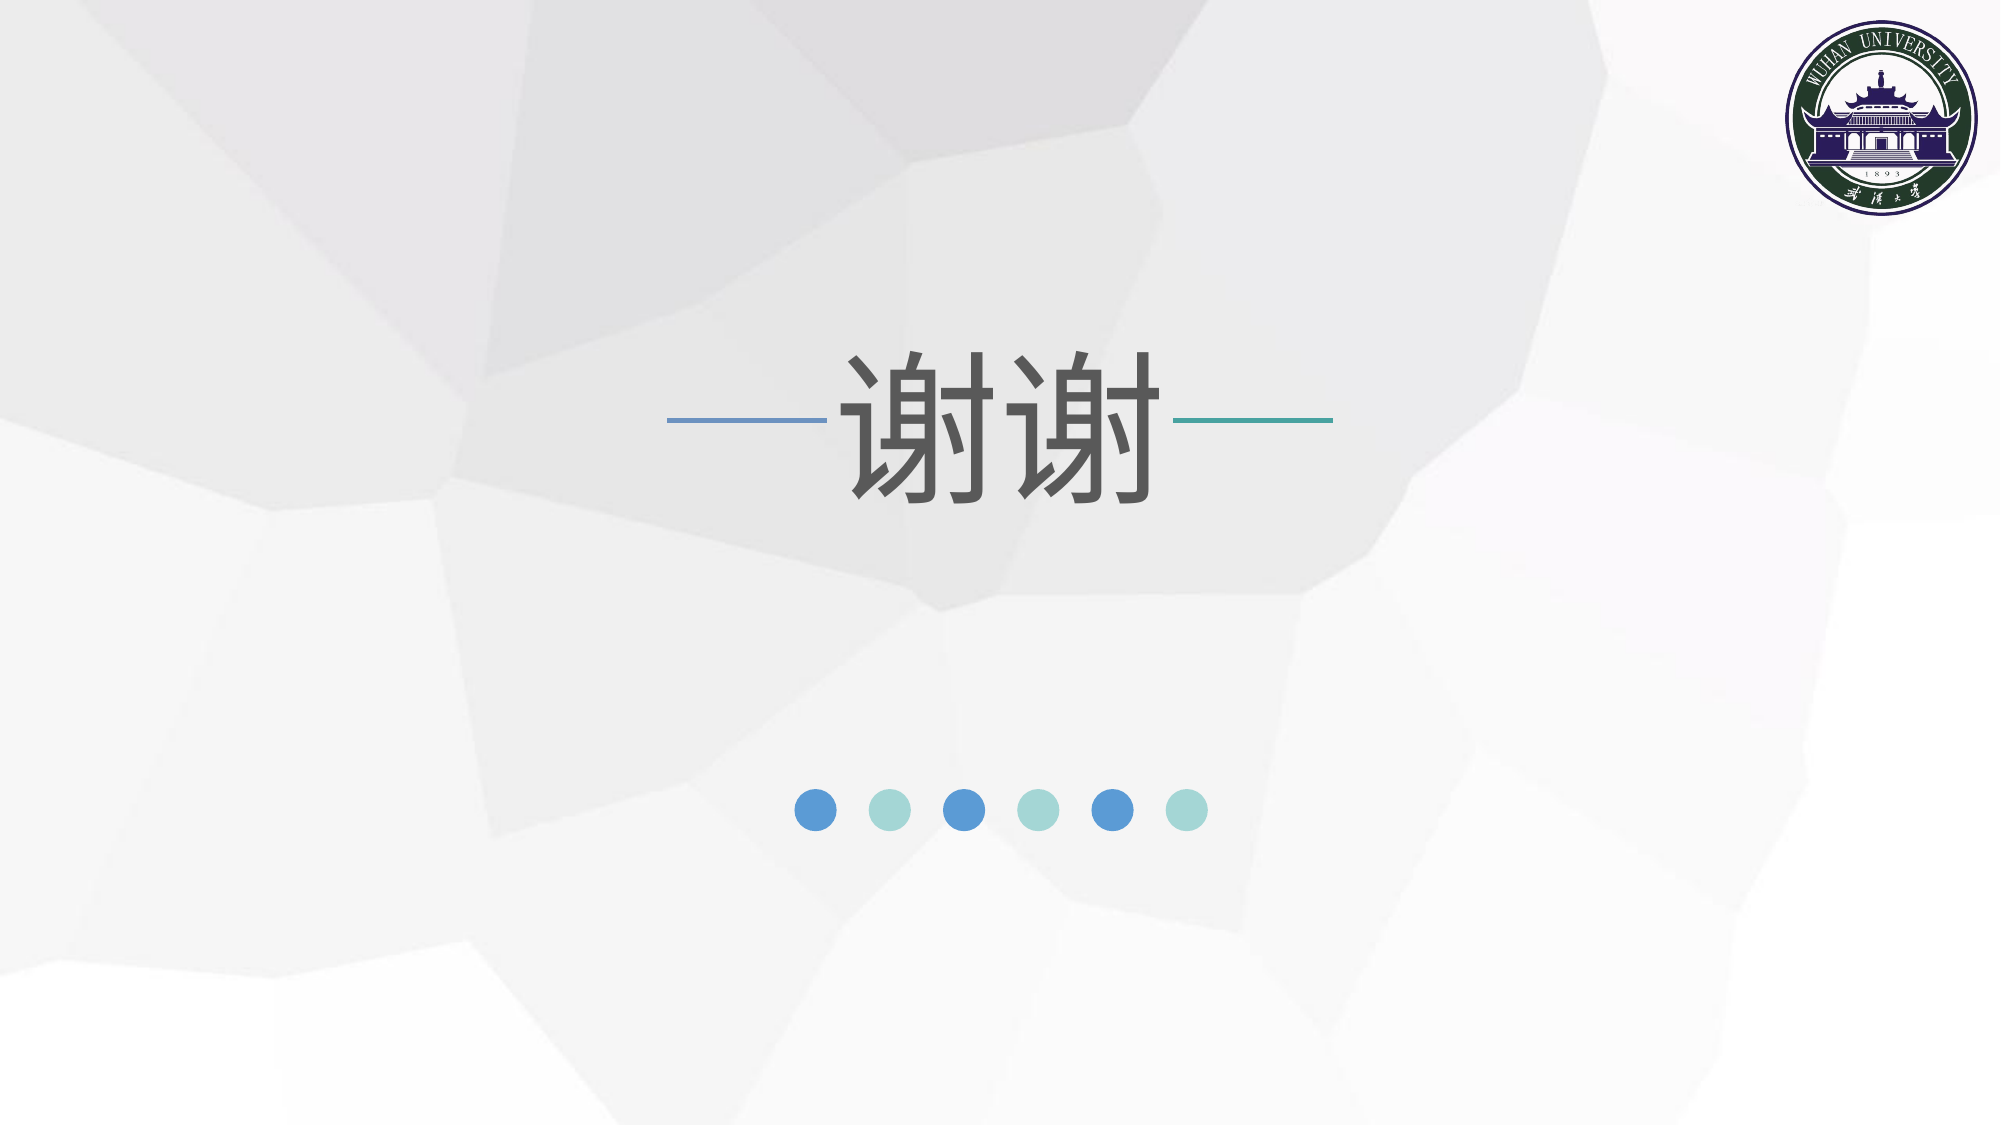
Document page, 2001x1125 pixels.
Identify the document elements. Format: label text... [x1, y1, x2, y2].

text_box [794, 789, 1208, 832]
picture [0, 0, 2001, 1125]
text_box 谢谢 [818, 317, 1182, 420]
text_box 谢谢 [818, 421, 1182, 533]
